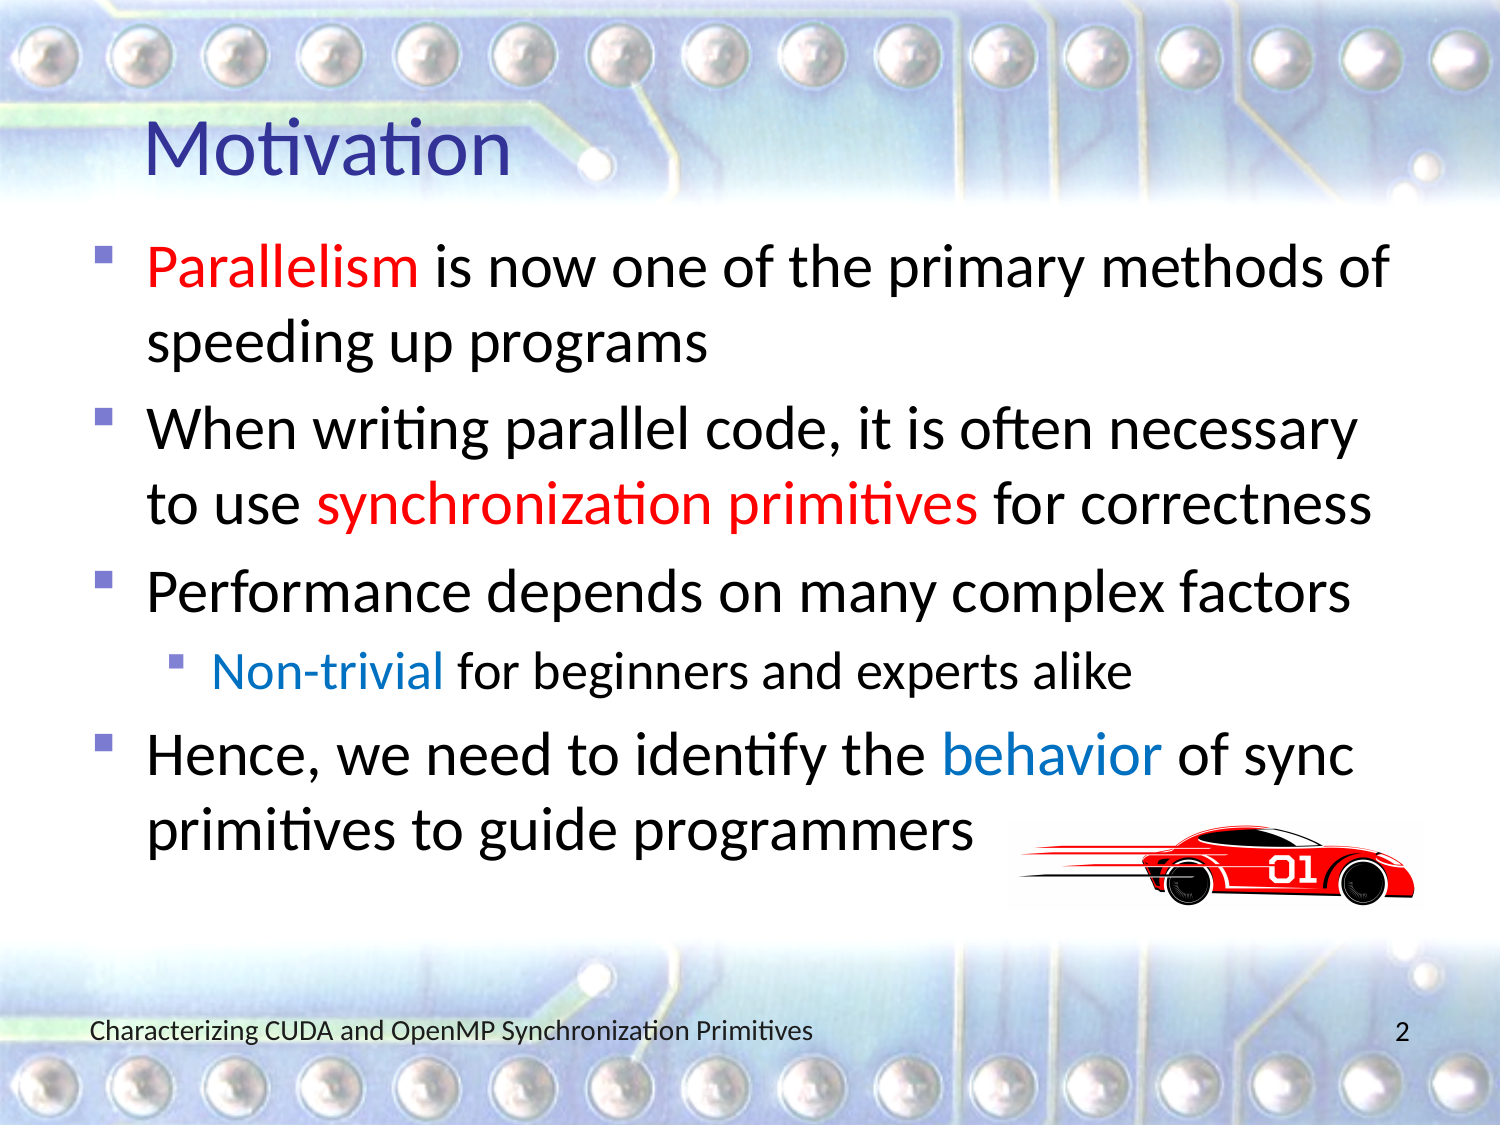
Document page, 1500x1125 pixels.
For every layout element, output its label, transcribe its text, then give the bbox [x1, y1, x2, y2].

list Parallelism is now one of the primary methods of speeding up programs When writing parallel code, it is often necessary to use synchronization primitives for correctness Performance depends on many complex factors Non-trivial for beginners and experts alike Hence, we need to identify the behavior of sync primitives to guide programmers [74, 216, 1425, 953]
picture [1008, 818, 1425, 910]
slide_number Characterizing CUDA and OpenMP Synchronization Primitives [74, 978, 1113, 1055]
slide_number 1 [1112, 979, 1426, 1055]
title Motivation [74, 89, 1426, 195]
